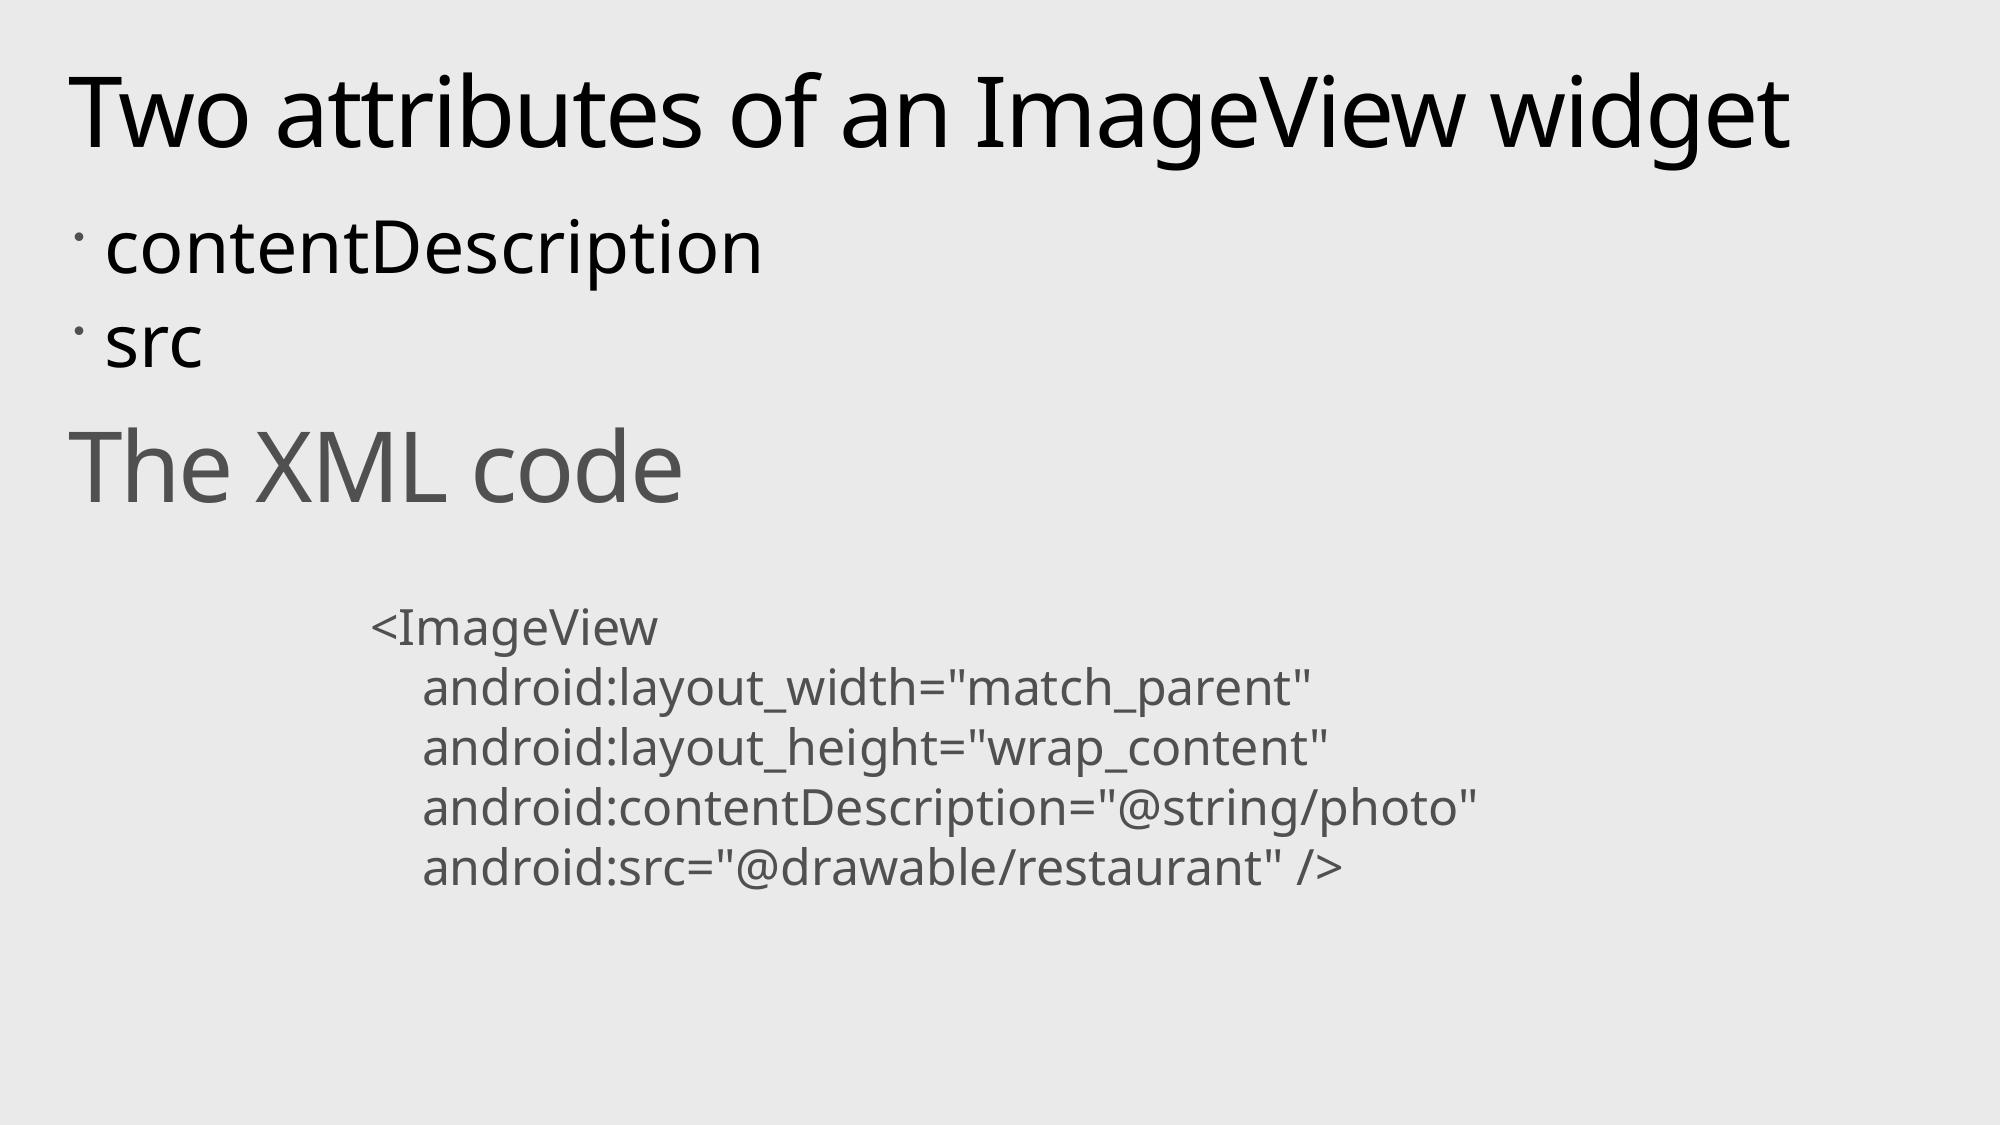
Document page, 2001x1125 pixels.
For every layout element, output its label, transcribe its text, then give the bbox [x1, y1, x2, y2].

text_box The XML code [44, 403, 1957, 551]
text_box <ImageView android:layout_width="match_parent" android:layout_height="wrap_content" android:contentDescription="@string/photo" android:src="@drawable/restaurant" /> [355, 588, 1645, 903]
list contentDescription src [44, 194, 1957, 403]
title Two attributes of an ImageView widget [44, 47, 1957, 194]
